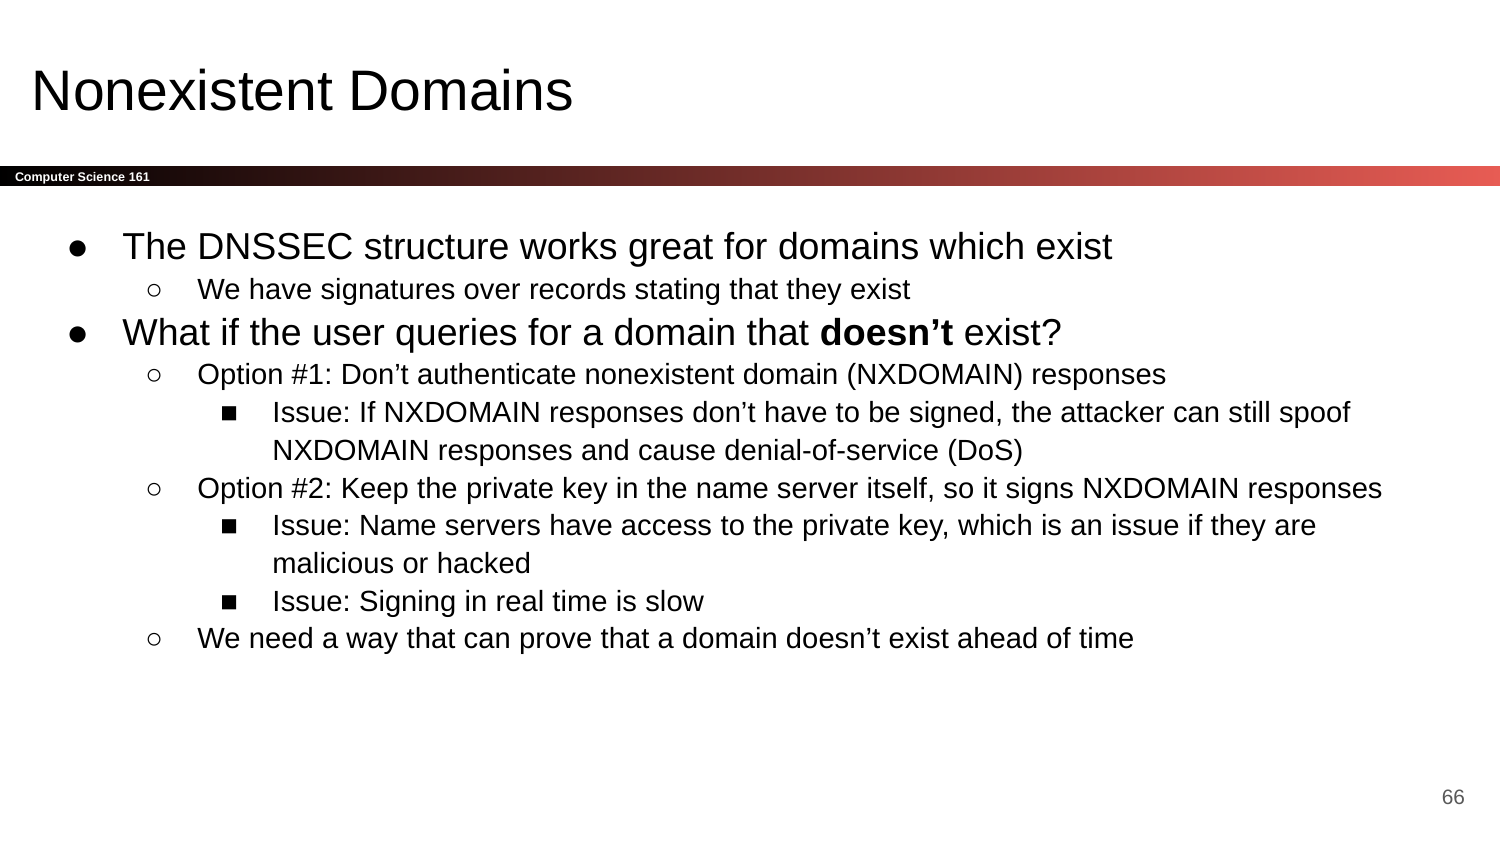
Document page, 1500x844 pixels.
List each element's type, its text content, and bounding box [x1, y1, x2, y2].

slide_number ‹#› [1389, 764, 1480, 830]
title Nonexistent Domains [16, 44, 1415, 139]
list The DNSSEC structure works great for domains which exist We have signatures over records stating that they exist What if the user queries for a domain that doesn’t exist? Option #1: Don’t authenticate nonexistent domain (NXDOMAIN) responses Issue: If NXDOMAIN responses don’t have to be signed, the attacker can still spoof NXDOMAIN responses and cause denial-of-service (DoS) Option #2: Keep the private key in the name server itself, so it signs NXDOMAIN responses Issue: Name servers have access to the private key, which is an issue if they are malicious or hacked Issue: Signing in real time is slow We need a way that can prove that a domain doesn’t exist ahead of time [32, 204, 1431, 823]
